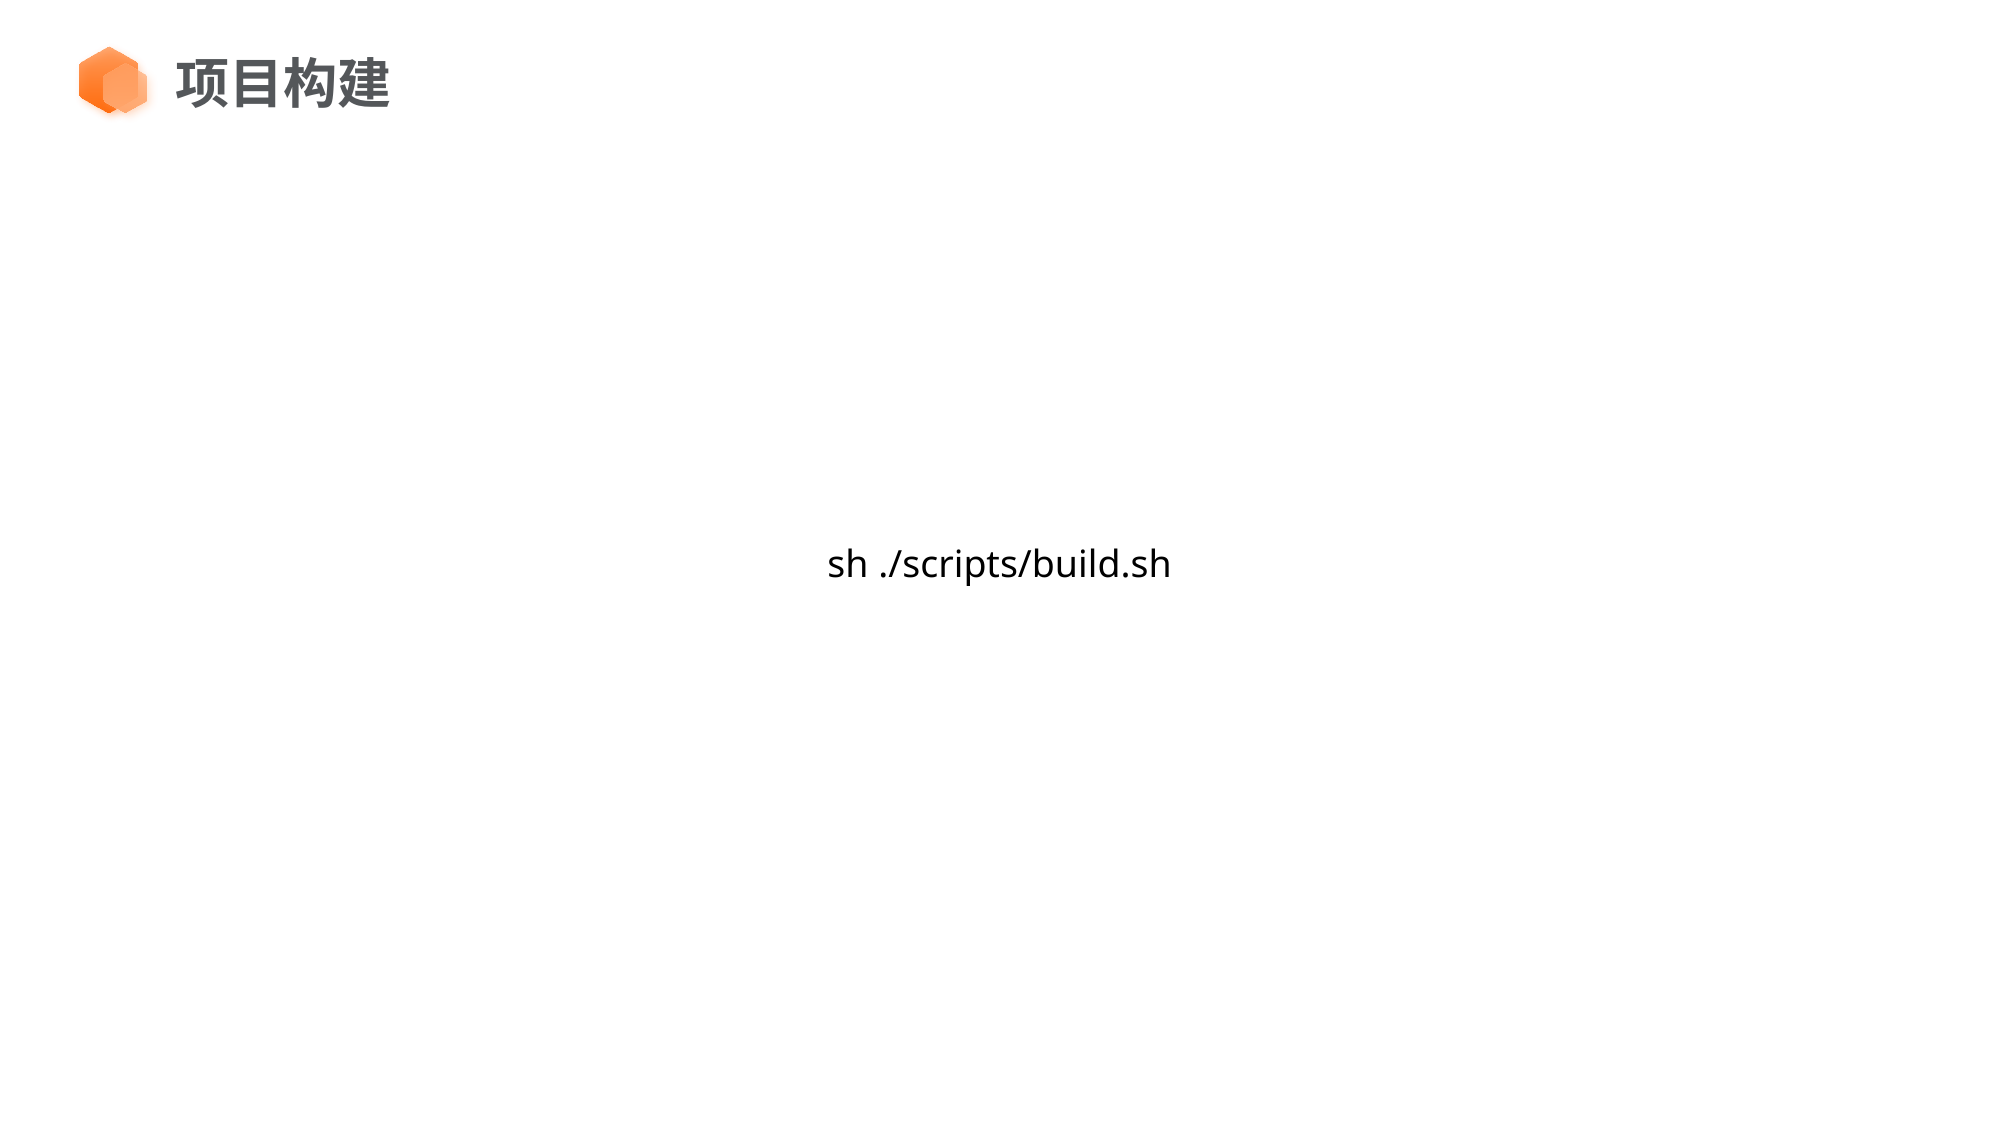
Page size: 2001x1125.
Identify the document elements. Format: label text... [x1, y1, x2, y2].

list 项目构建 [160, 49, 1921, 123]
text_box sh ./scripts/build.sh [812, 532, 1188, 592]
